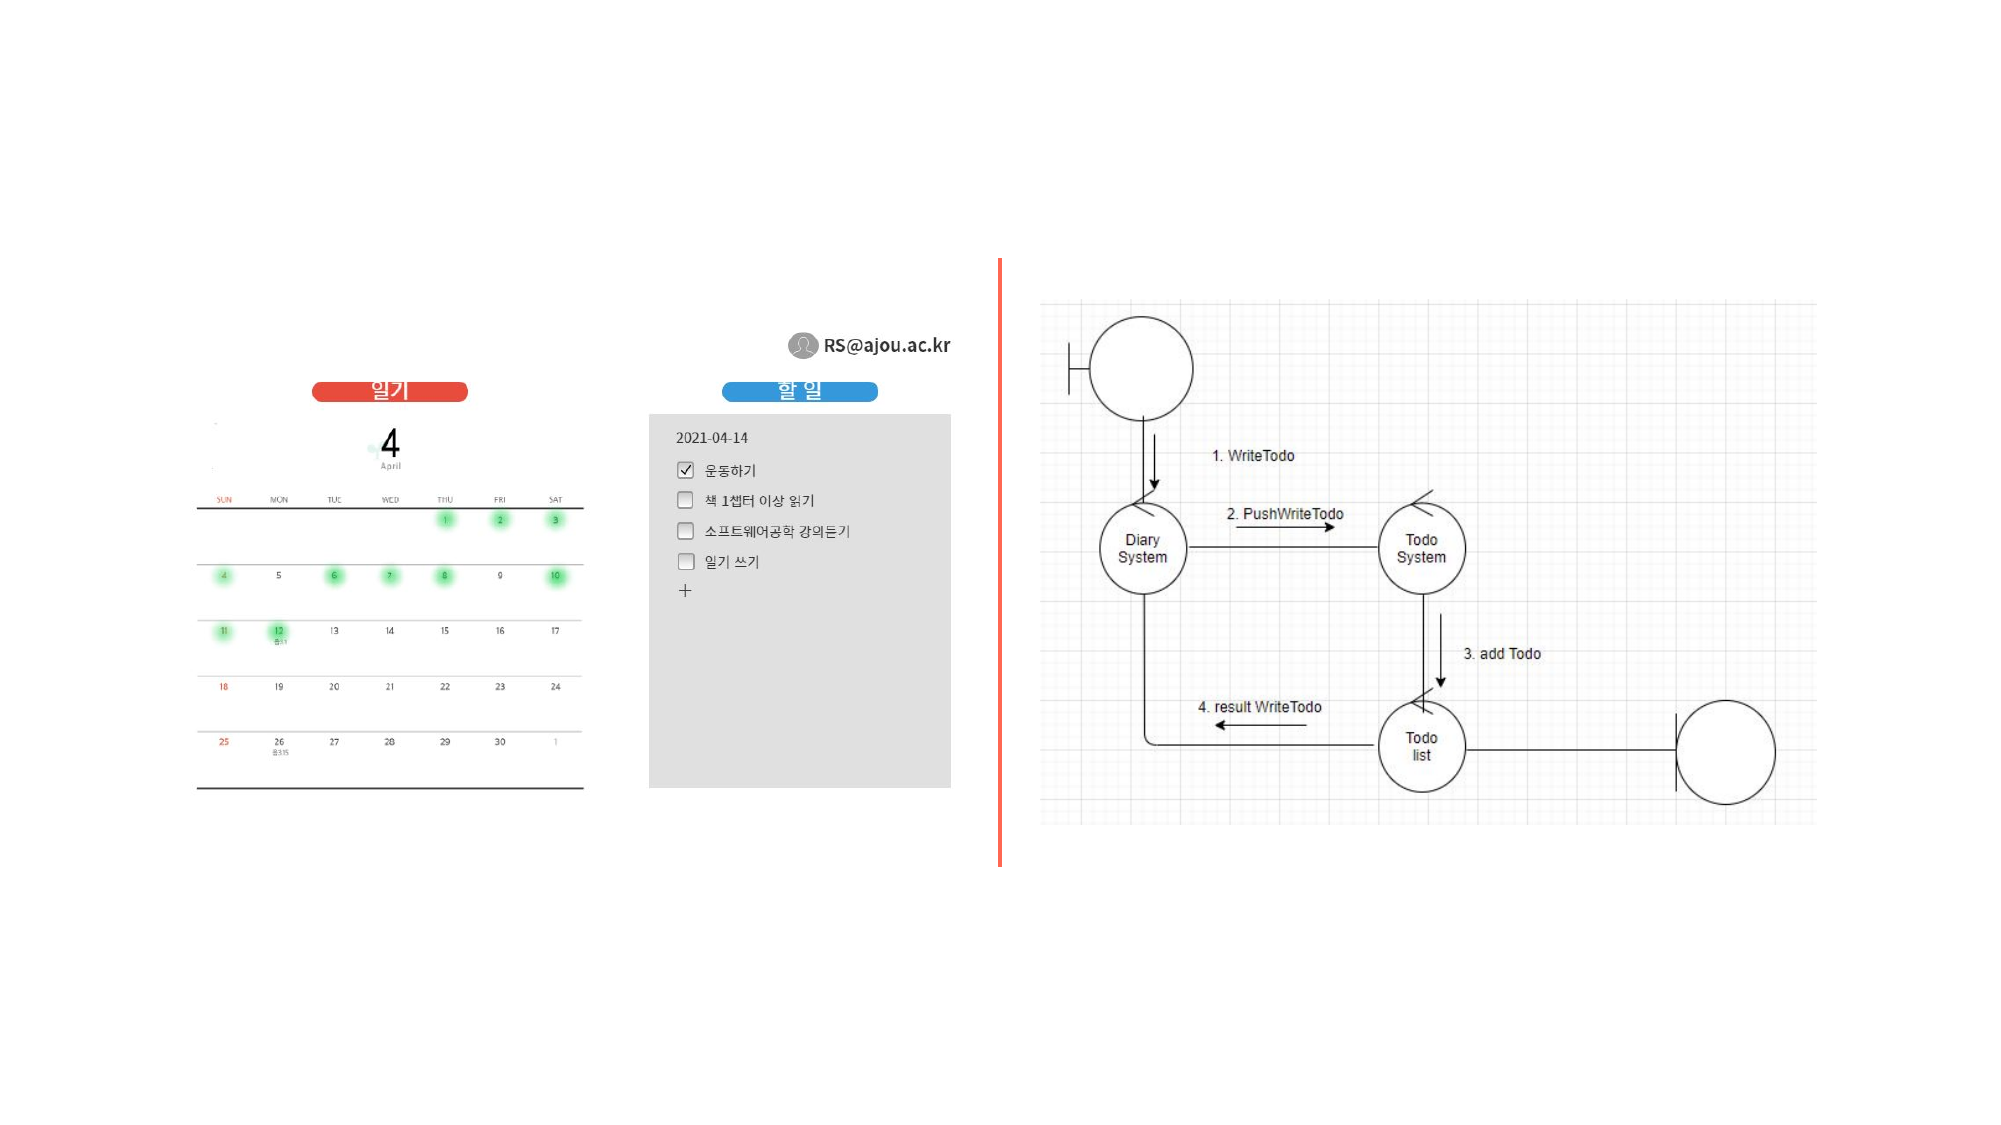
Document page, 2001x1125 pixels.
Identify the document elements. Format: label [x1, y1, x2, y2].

picture [1040, 298, 1817, 825]
picture [182, 325, 962, 799]
